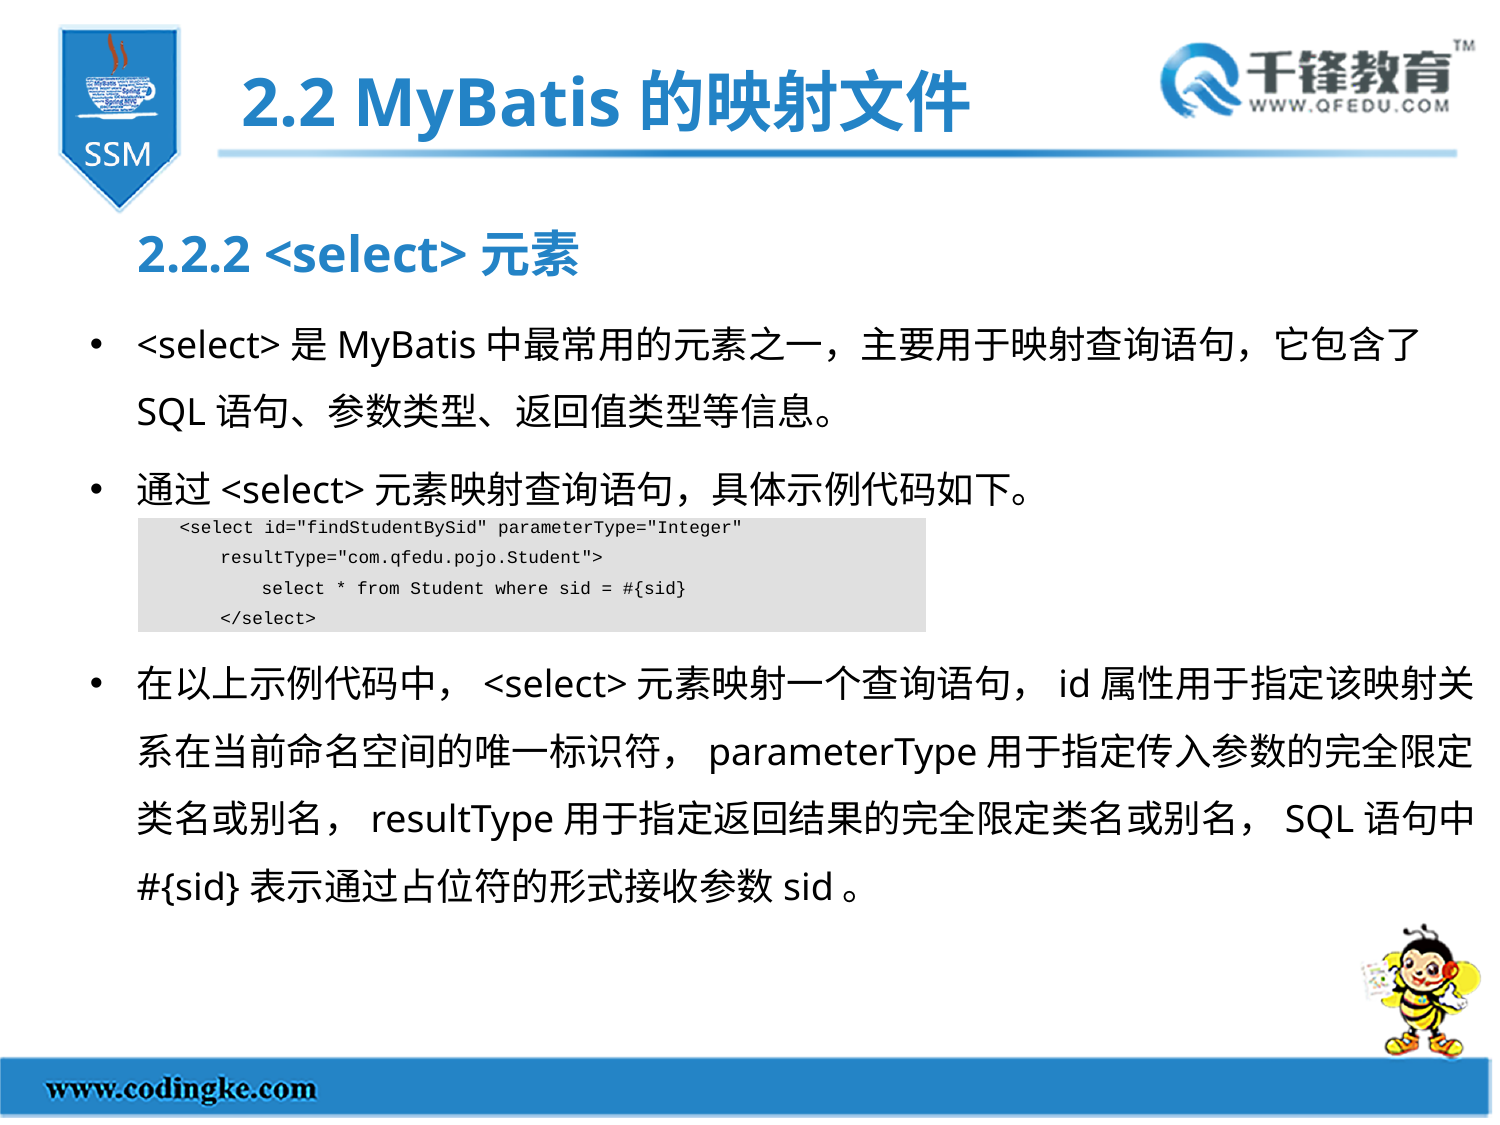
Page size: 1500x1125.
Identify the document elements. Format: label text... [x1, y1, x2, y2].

picture [0, 915, 1500, 1125]
picture [0, 0, 1500, 290]
text_box 2.2.2 <select>元素 [122, 215, 879, 290]
text_box 在以上示例代码中，<select>元素映射一个查询语句，id属性用于指定该映射关系在当前命名空间的唯一标识符，parameterType用于指定传入参数的完全限定类名或别名，resultType用于指定返回结果的完全限定类名或别名，SQL语句中#{sid}表示通过占位符的形式接收参数sid。 [0, 630, 1500, 915]
text_box <select>是MyBatis中最常用的元素之一，主要用于映射查询语句，它包含了SQL语句、参数类型、返回值类型等信息。 通过<select>元素映射查询语句，具体示例代码如下。 [0, 290, 1500, 519]
picture [0, 512, 1500, 632]
text_box 2.2 MyBatis的映射文件 [226, 53, 1038, 146]
